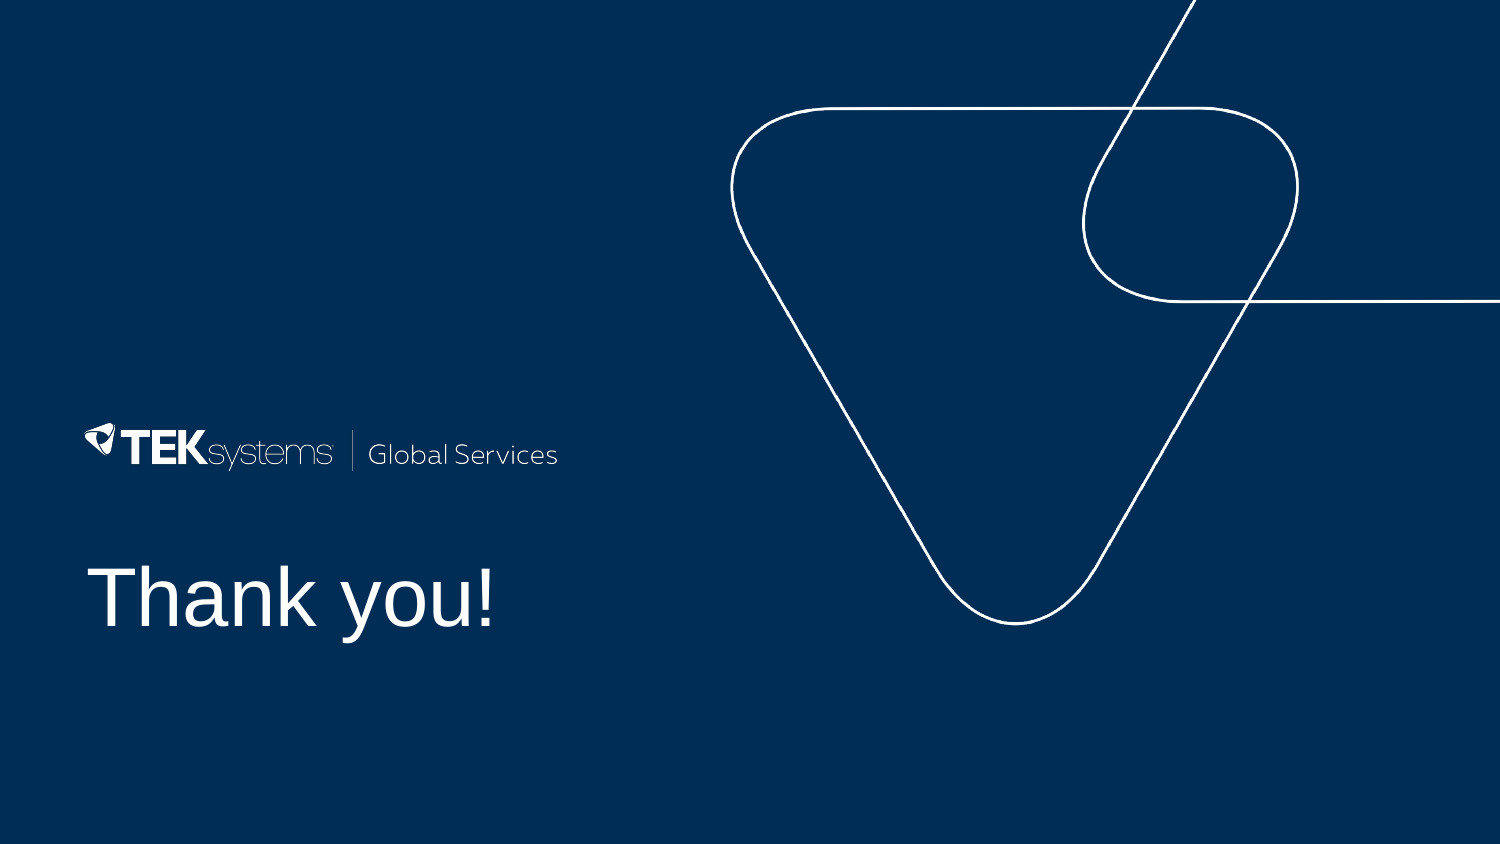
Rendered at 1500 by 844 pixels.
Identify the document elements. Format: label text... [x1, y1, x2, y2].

title Thank you! [86, 500, 1002, 698]
picture [84, 0, 1500, 684]
